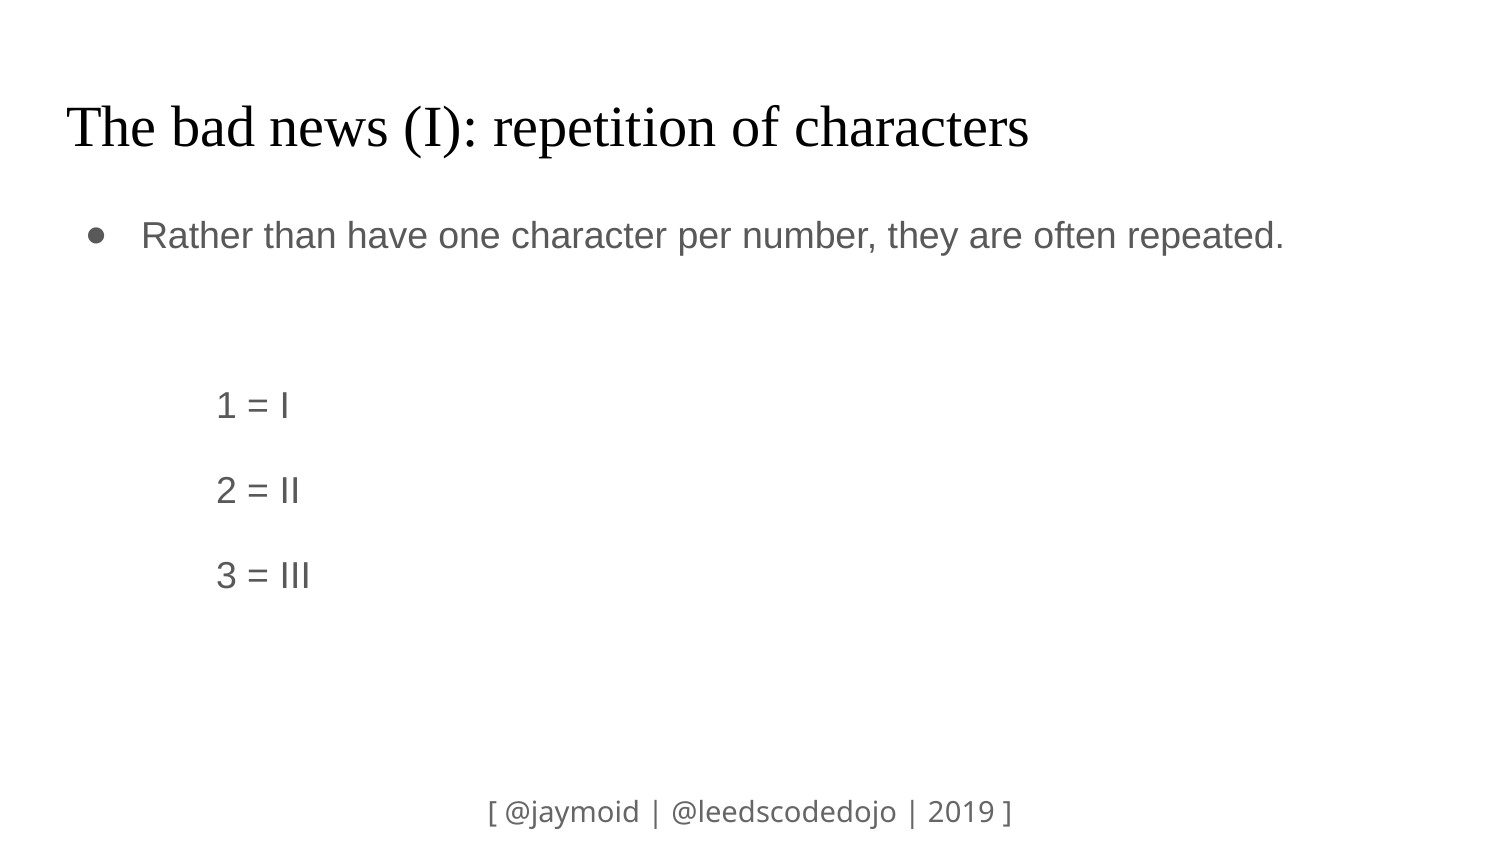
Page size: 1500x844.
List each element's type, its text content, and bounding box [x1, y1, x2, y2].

title The bad news (I): repetition of characters [51, 72, 1449, 167]
list Rather than have one character per number, they are often repeated. 1 = I 2 = II 3 = III [51, 189, 1449, 750]
